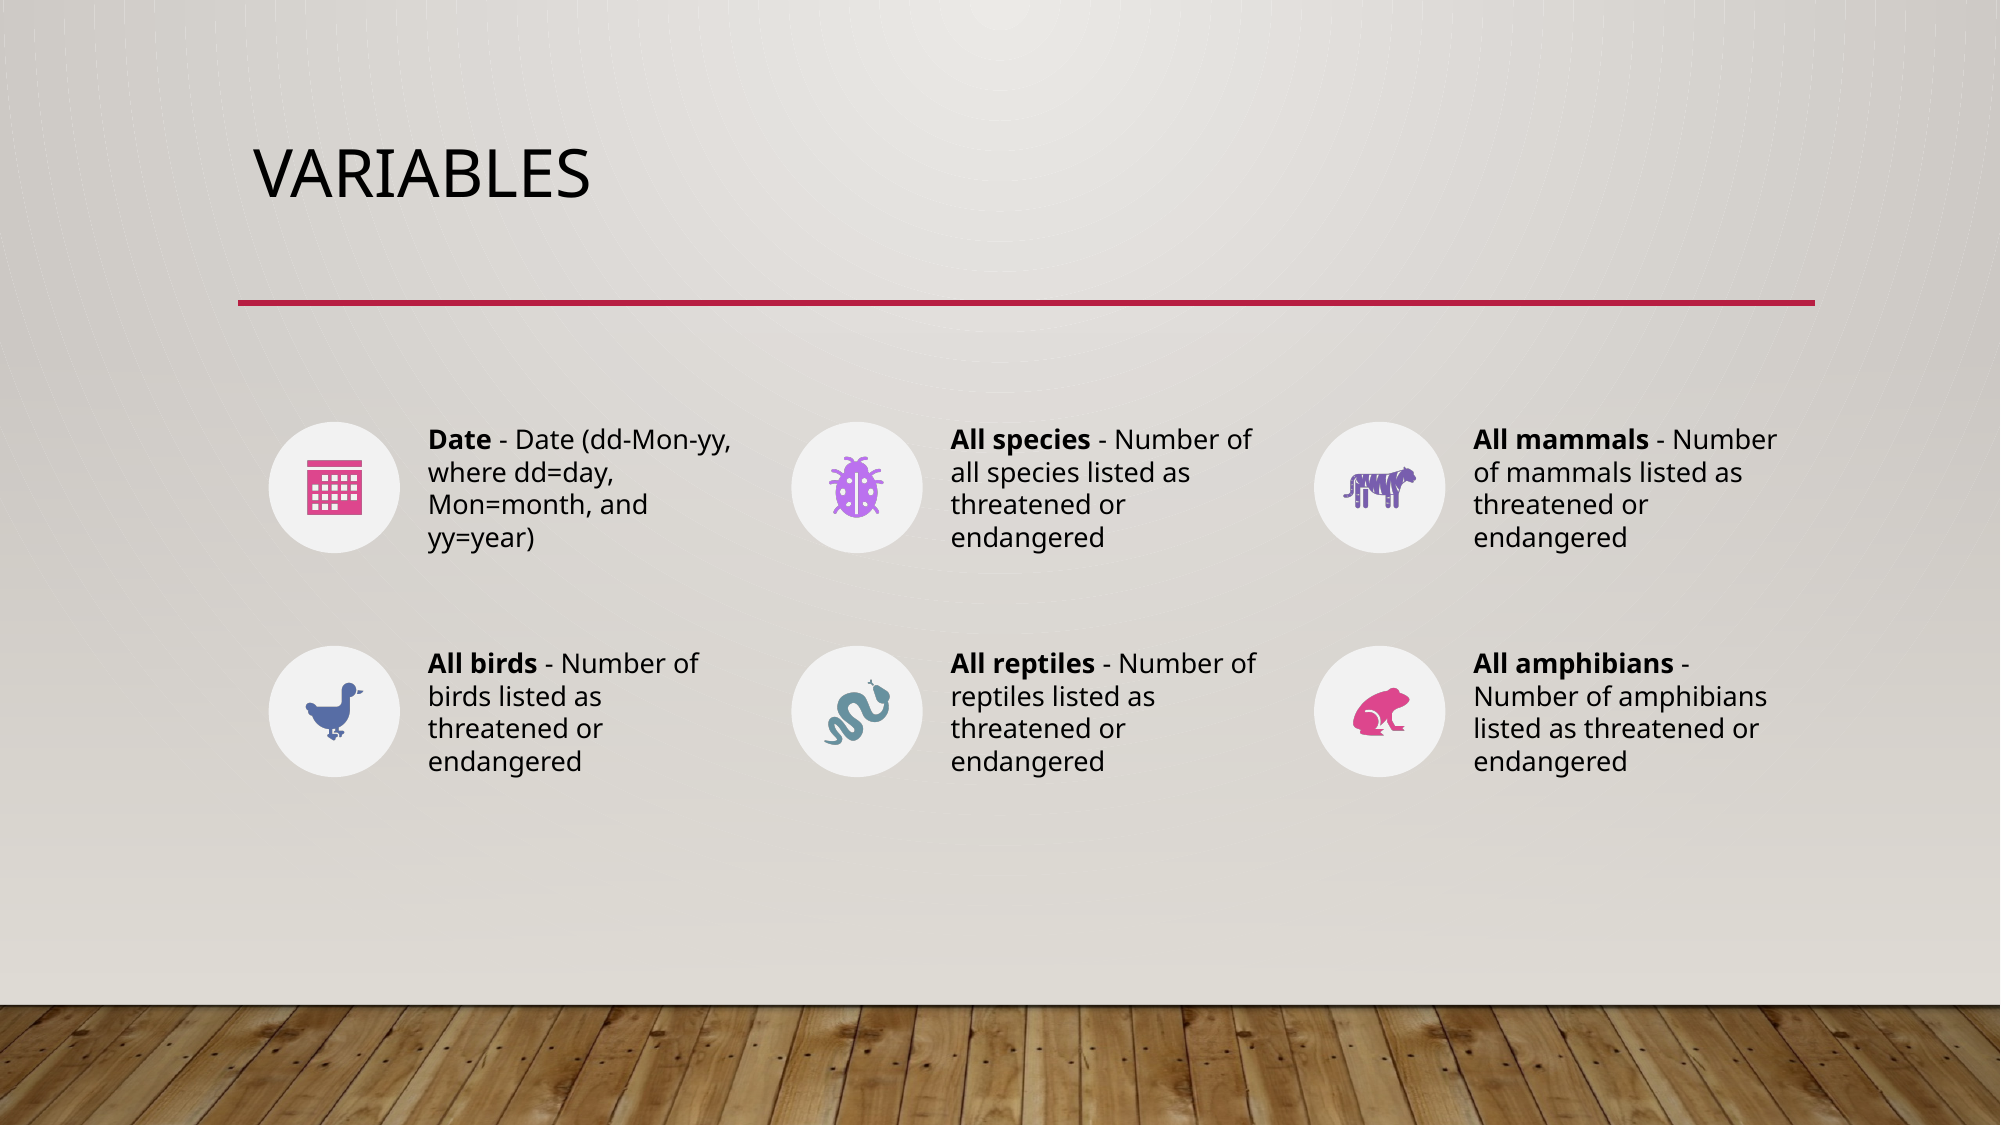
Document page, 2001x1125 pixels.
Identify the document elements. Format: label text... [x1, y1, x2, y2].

picture [0, 1005, 2000, 1125]
picture [1342, 672, 1419, 748]
title variables [238, 131, 1814, 305]
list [237, 326, 1814, 873]
